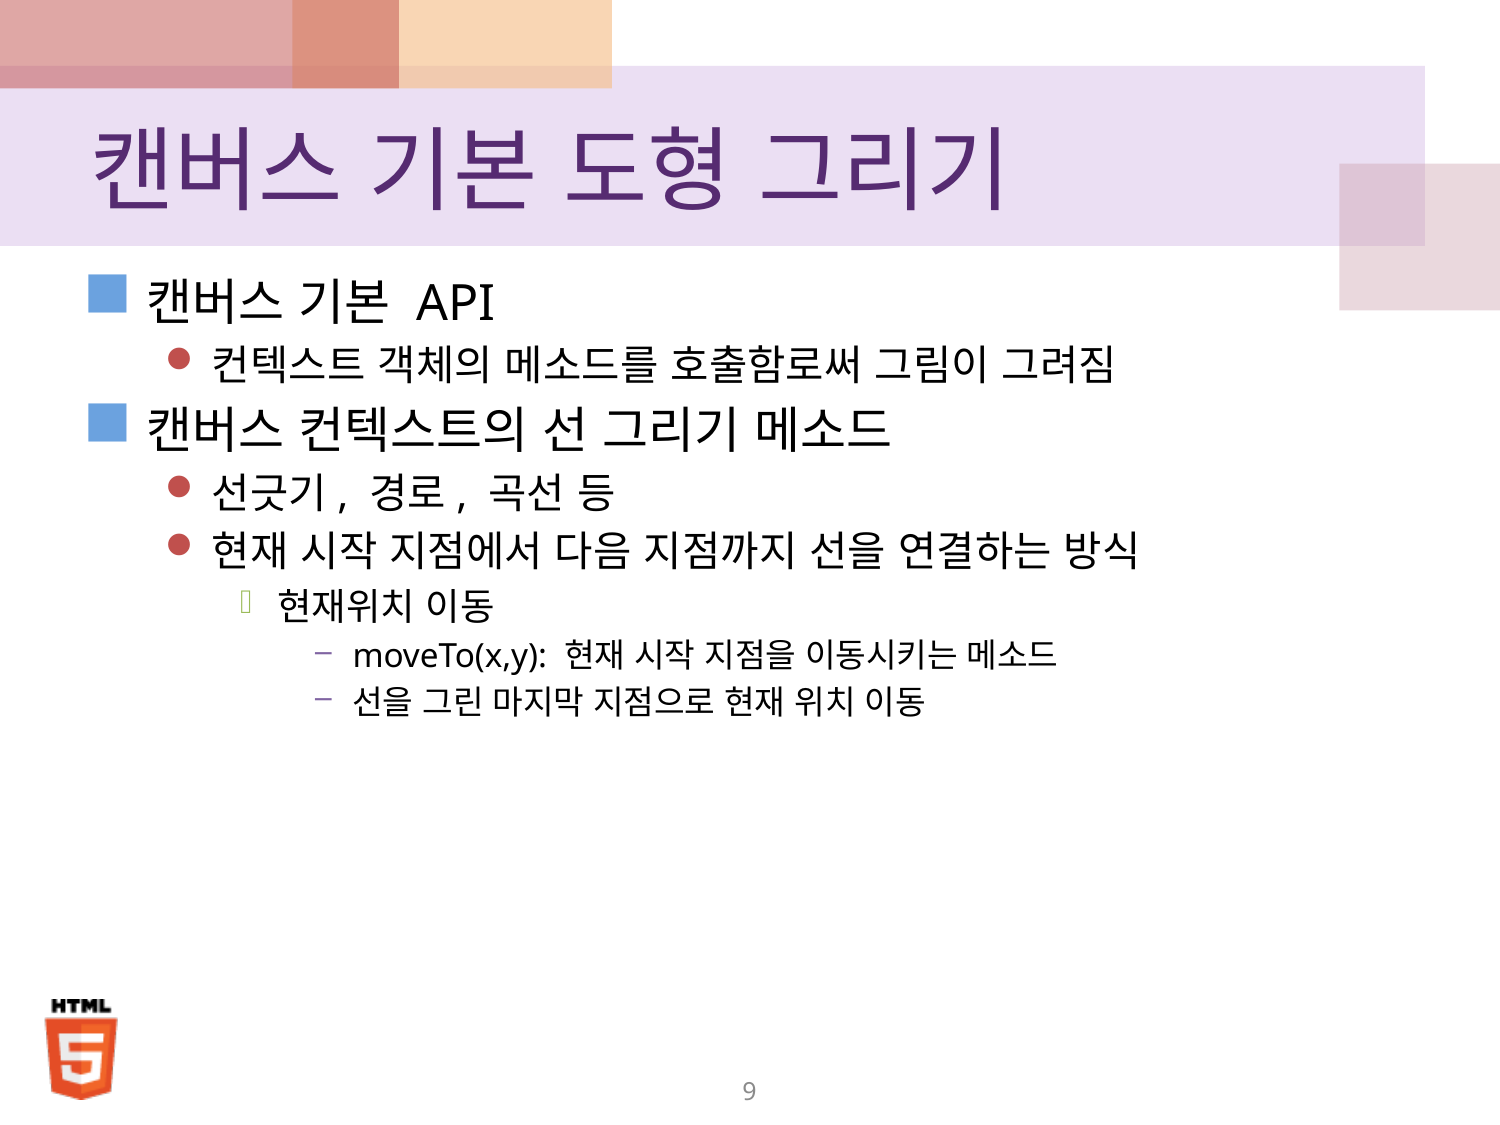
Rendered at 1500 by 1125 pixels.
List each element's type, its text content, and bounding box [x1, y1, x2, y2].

title 캔버스 기본 도형 그리기 [75, 88, 1425, 246]
picture [31, 999, 132, 1100]
list 캔버스 기본 API 컨텍스트 객체의 메소드를 호출함로써 그림이 그려짐 캔버스 컨텍스트의 선 그리기 메소드 선긋기, 경로, 곡선 등 현재 시작 지점에서 다음 지점까지 선을 연결하는 방식 현재위치 이동 moveTo(x,y): 현재 시작 지점을 이동시키는 메소드 선을 그린 마지막 지점으로 현재 위치 이동 [75, 262, 1425, 1005]
slide_number 9 [574, 1072, 925, 1113]
